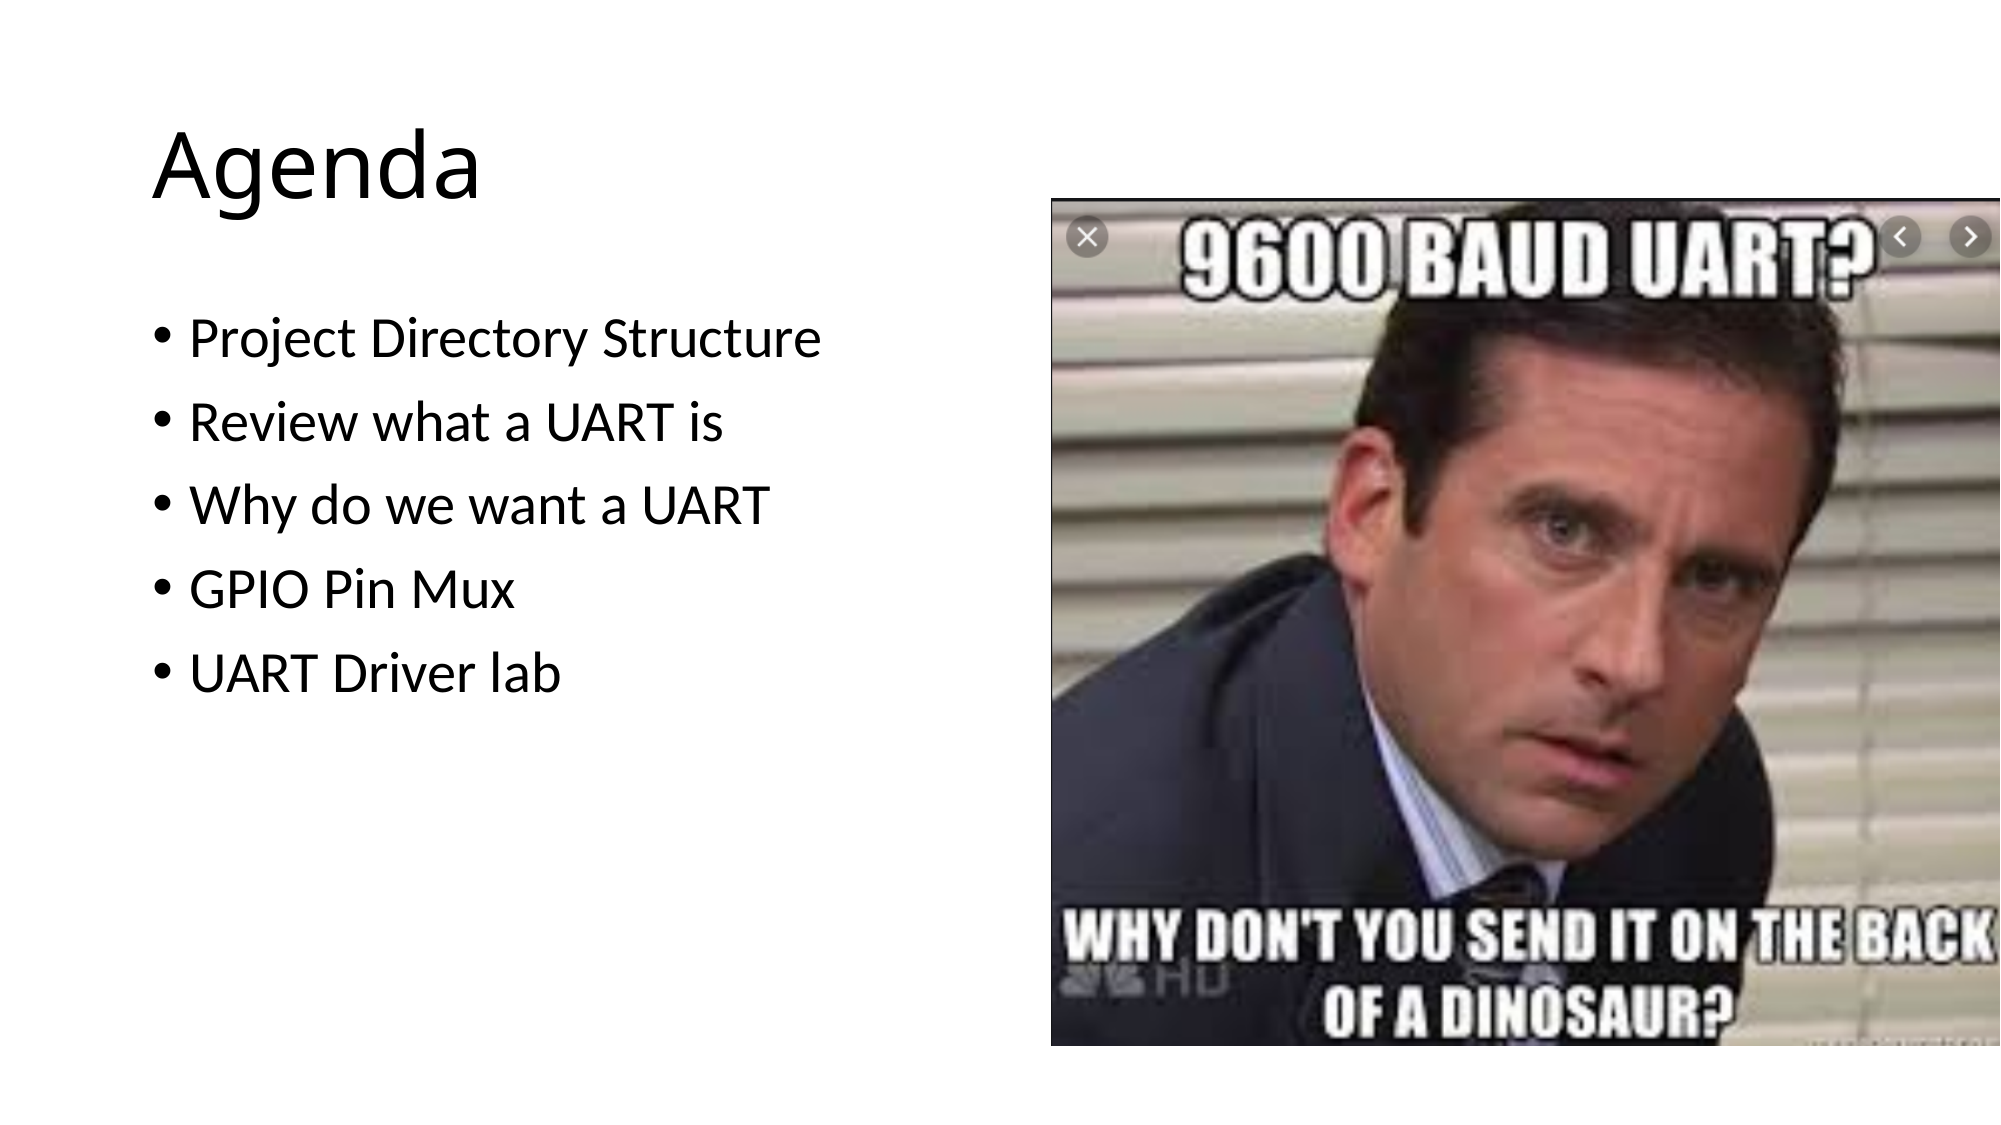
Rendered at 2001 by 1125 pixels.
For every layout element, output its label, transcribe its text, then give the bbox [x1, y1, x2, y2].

picture [1051, 197, 2000, 1046]
title Agenda [137, 59, 1863, 278]
list Project Directory Structure Review what a UART is Why do we want a UART GPIO Pin Mux UART Driver lab [137, 299, 1051, 1014]
